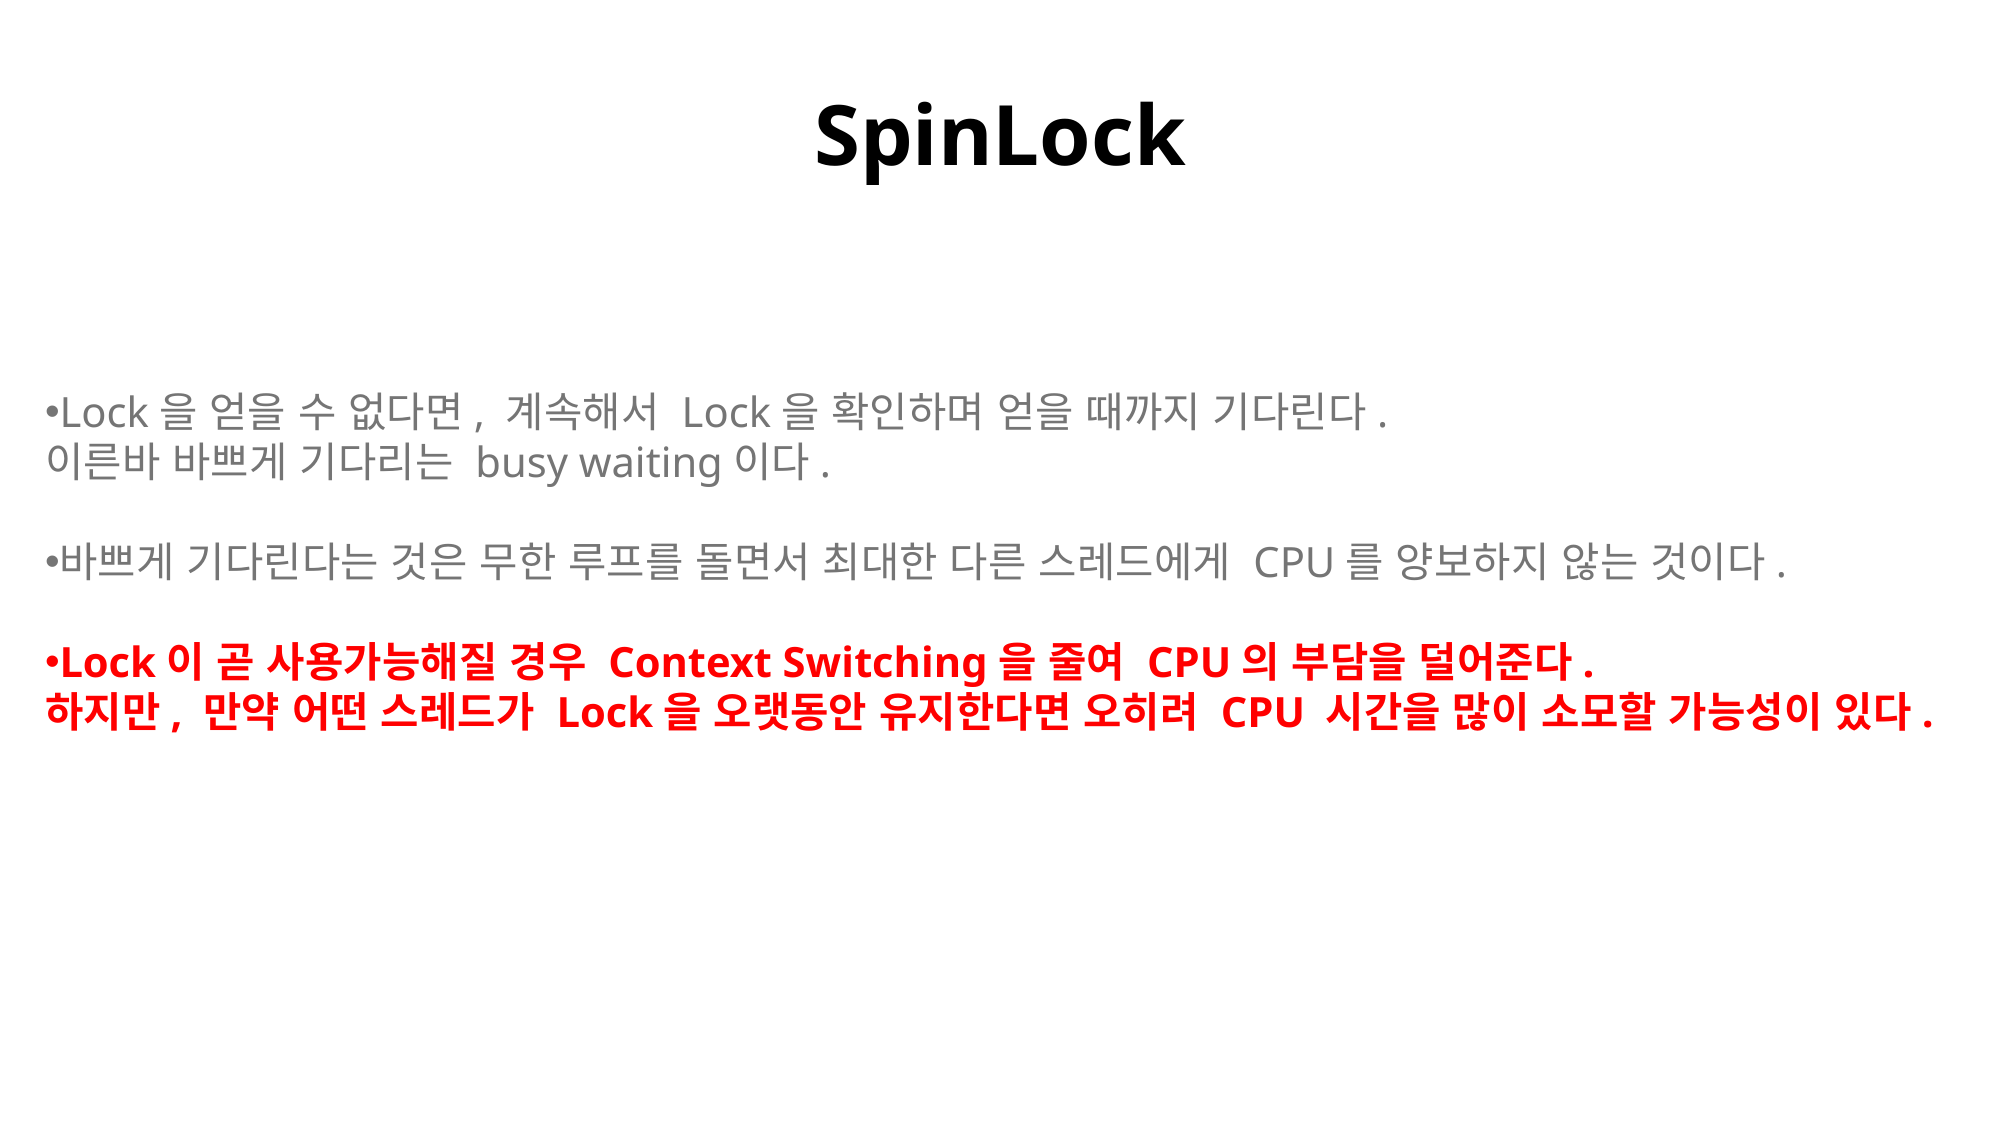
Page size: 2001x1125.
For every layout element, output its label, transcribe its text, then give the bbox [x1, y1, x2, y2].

text_box SpinLock [489, 75, 1511, 190]
text_box Lock을 얻을 수 없다면, 계속해서 Lock을 확인하며 얻을 때까지 기다린다. 이른바 바쁘게 기다리는 busy waiting이다. 바쁘게 기다린다는 것은 무한 루프를 돌면서 최대한 다른 스레드에게 CPU를 양보하지 않는 것이다. Lock이 곧 사용가능해질 경우 Context Switching을 줄여 CPU의 부담을 덜어준다. 하지만, 만약 어떤 스레드가 Lock을 오랫동안 유지한다면 오히려 CPU 시간을 많이 소모할 가능성이 있다. [30, 378, 1970, 744]
